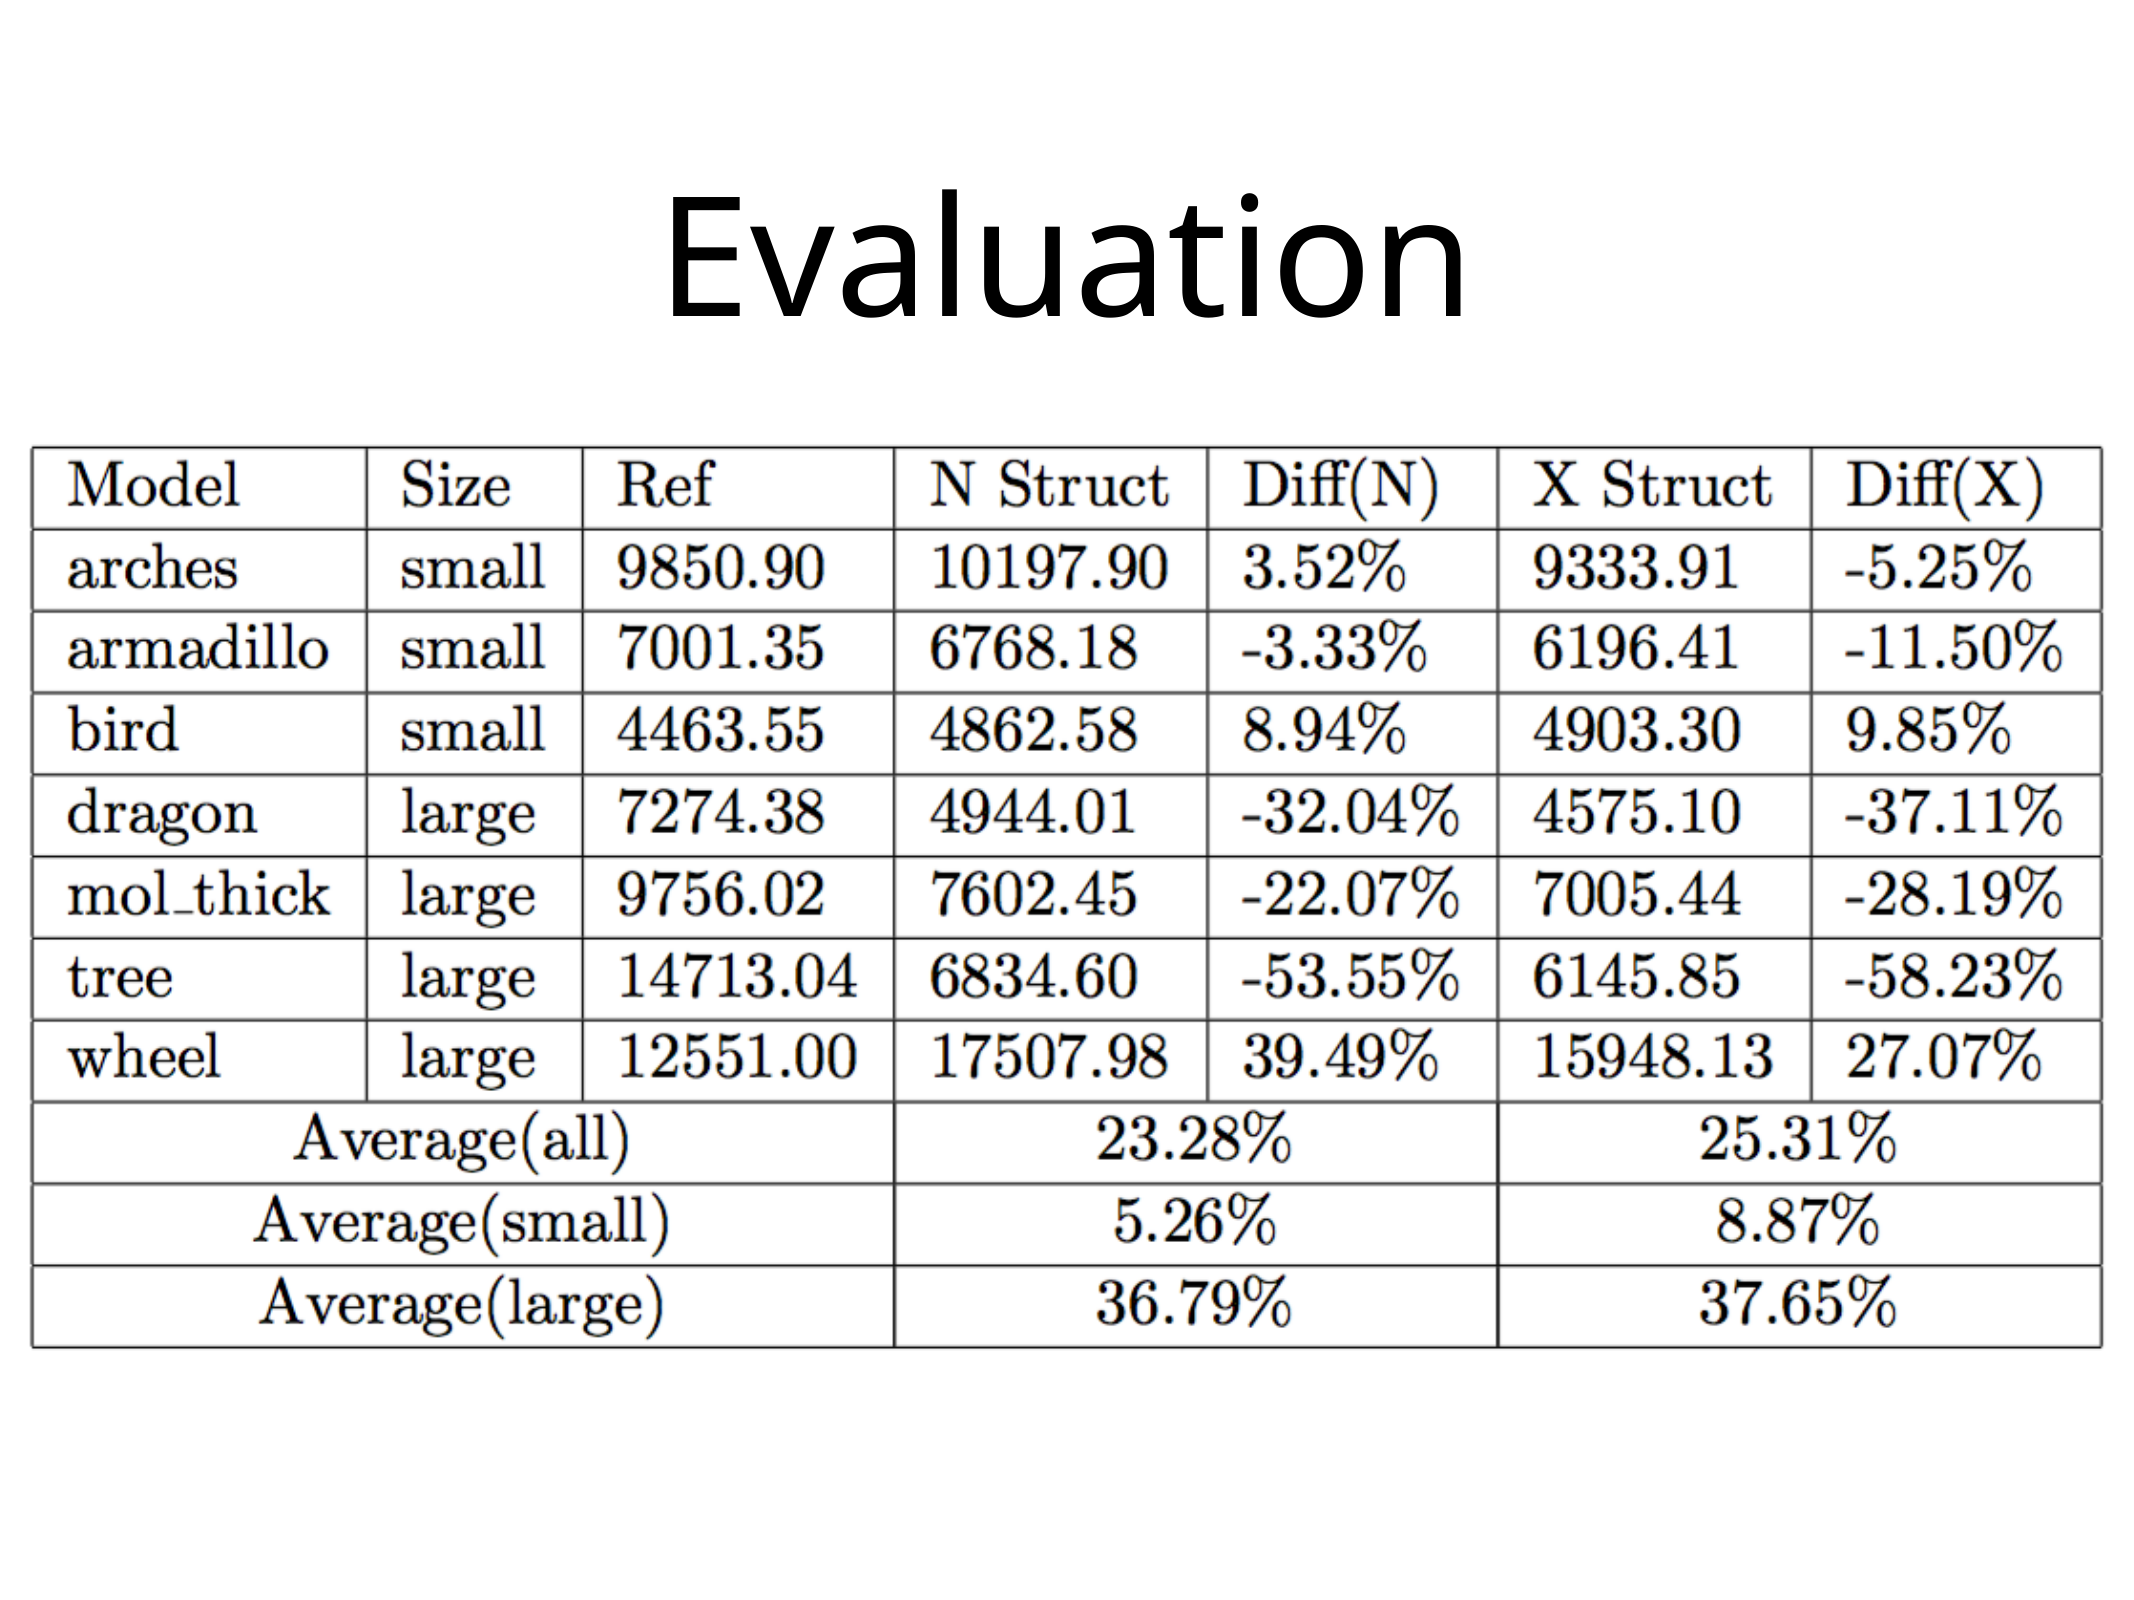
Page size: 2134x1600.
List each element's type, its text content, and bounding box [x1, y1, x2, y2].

picture [0, 426, 2134, 1370]
title Evaluation [155, 72, 1978, 417]
